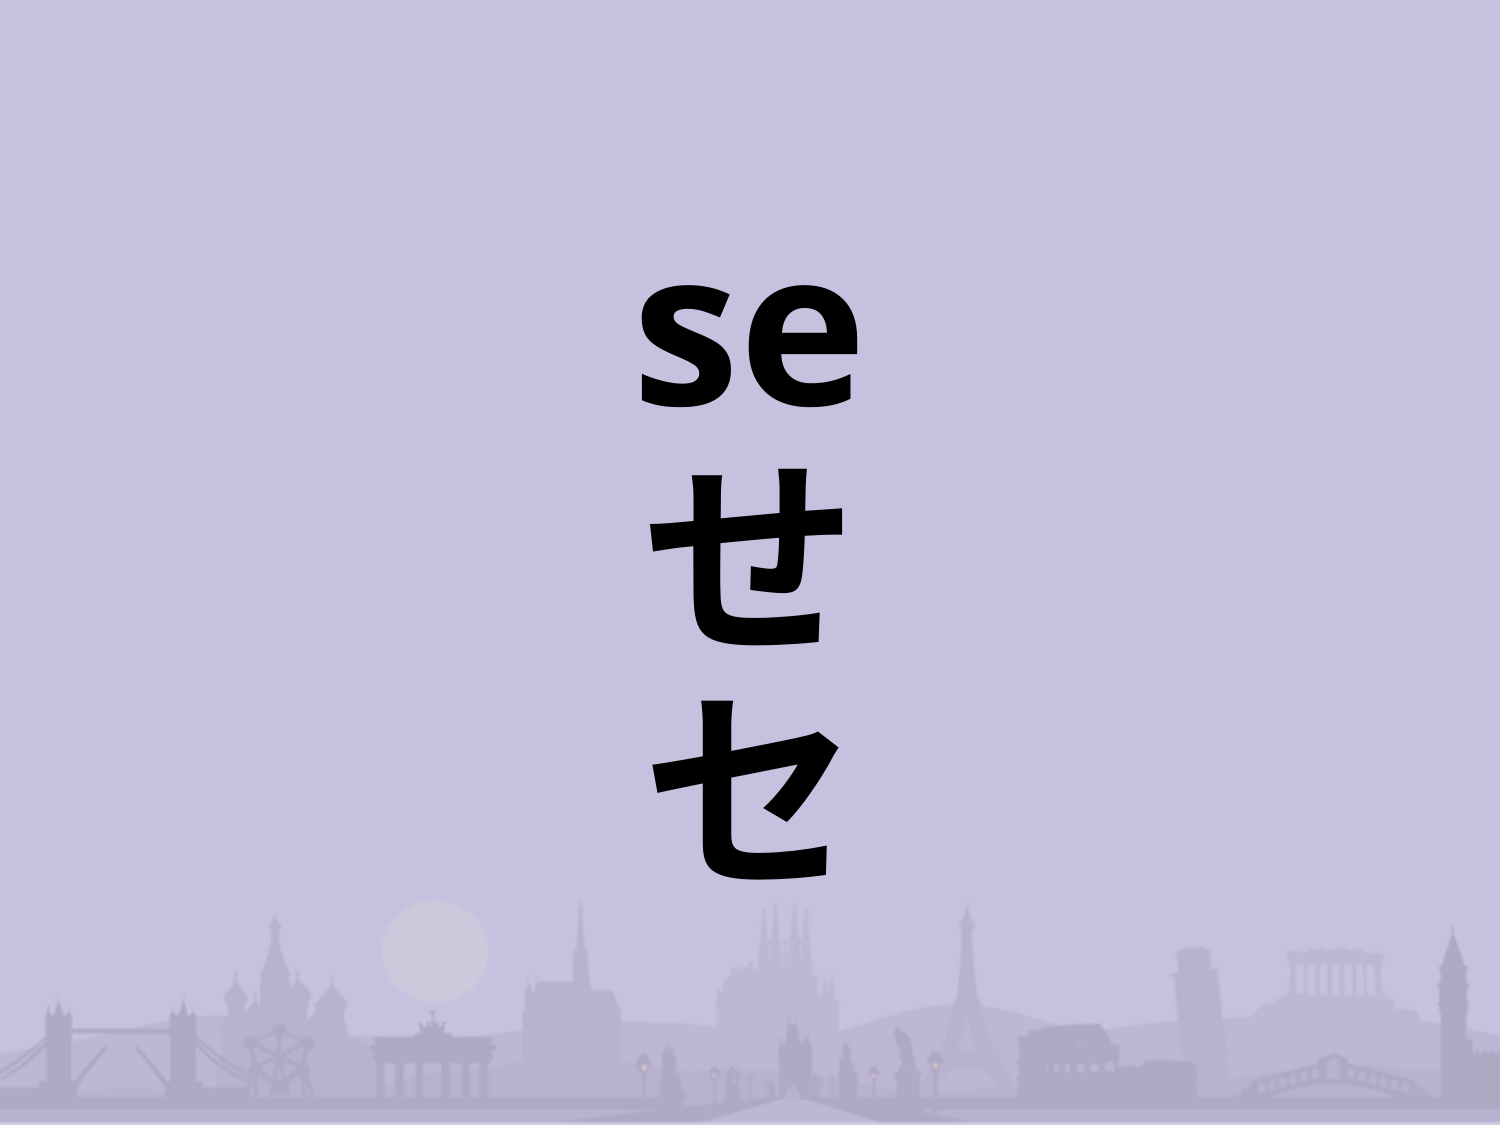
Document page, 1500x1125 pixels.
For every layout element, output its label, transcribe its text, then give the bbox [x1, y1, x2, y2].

title se せ セ [243, 174, 1257, 963]
picture [0, 0, 1500, 1125]
